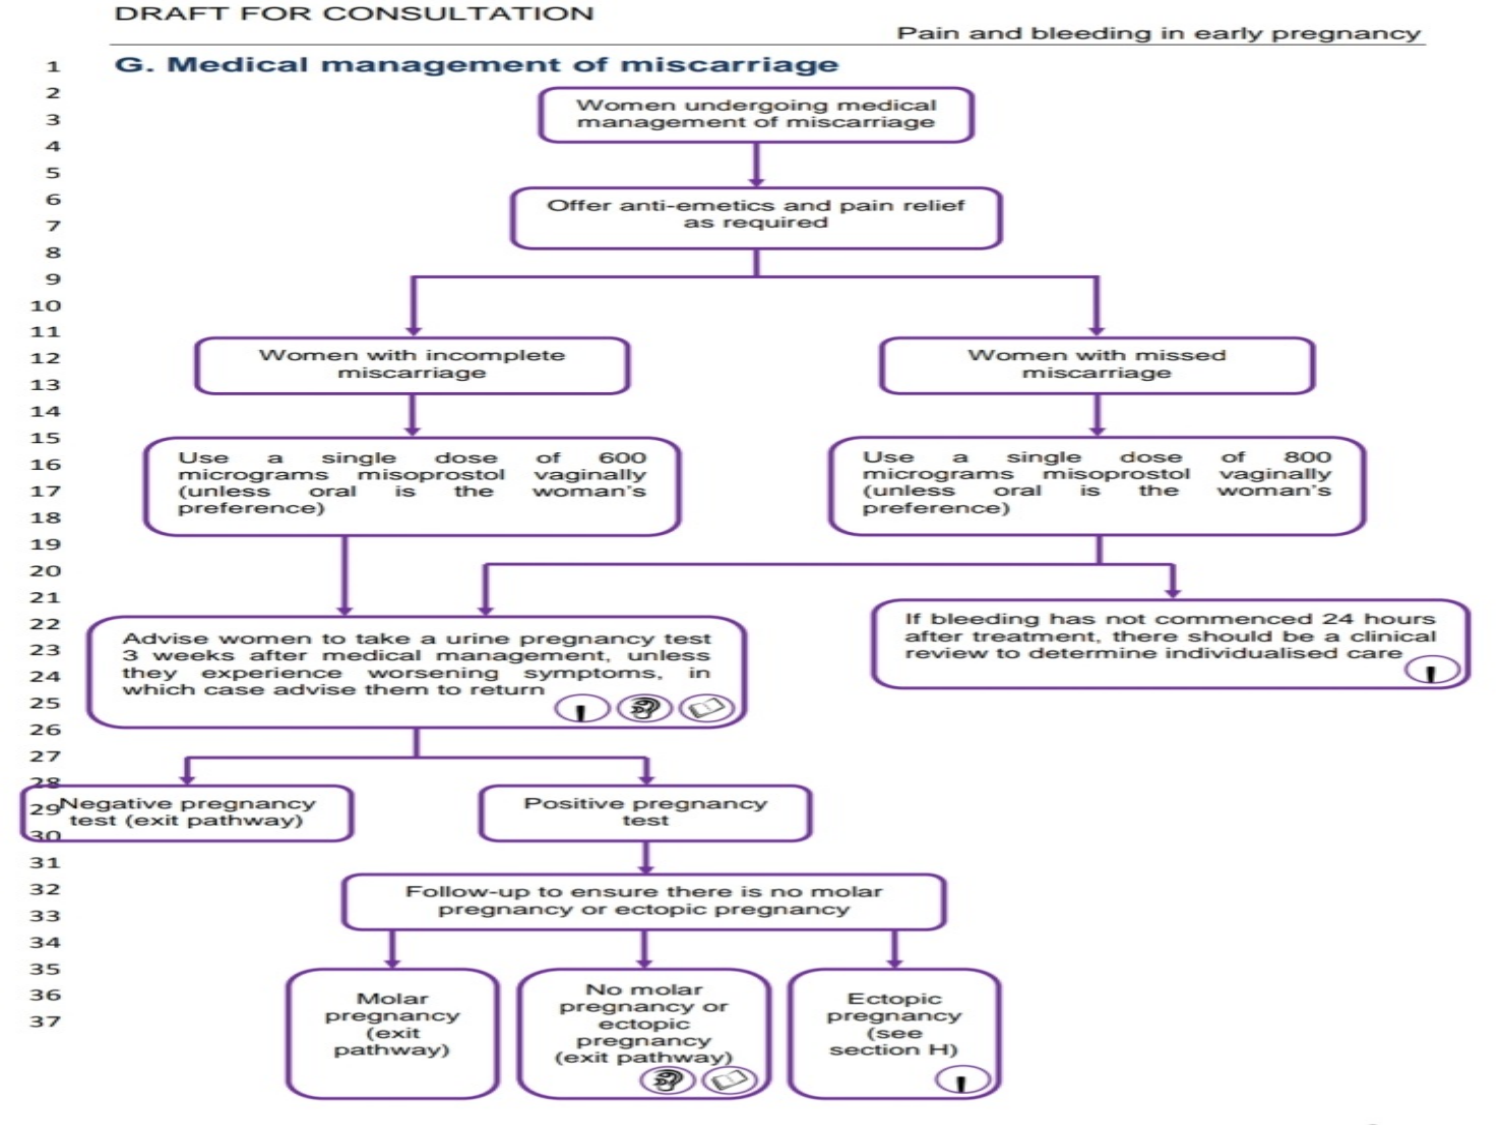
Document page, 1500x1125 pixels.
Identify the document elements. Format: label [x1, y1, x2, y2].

list [0, 0, 1500, 1125]
